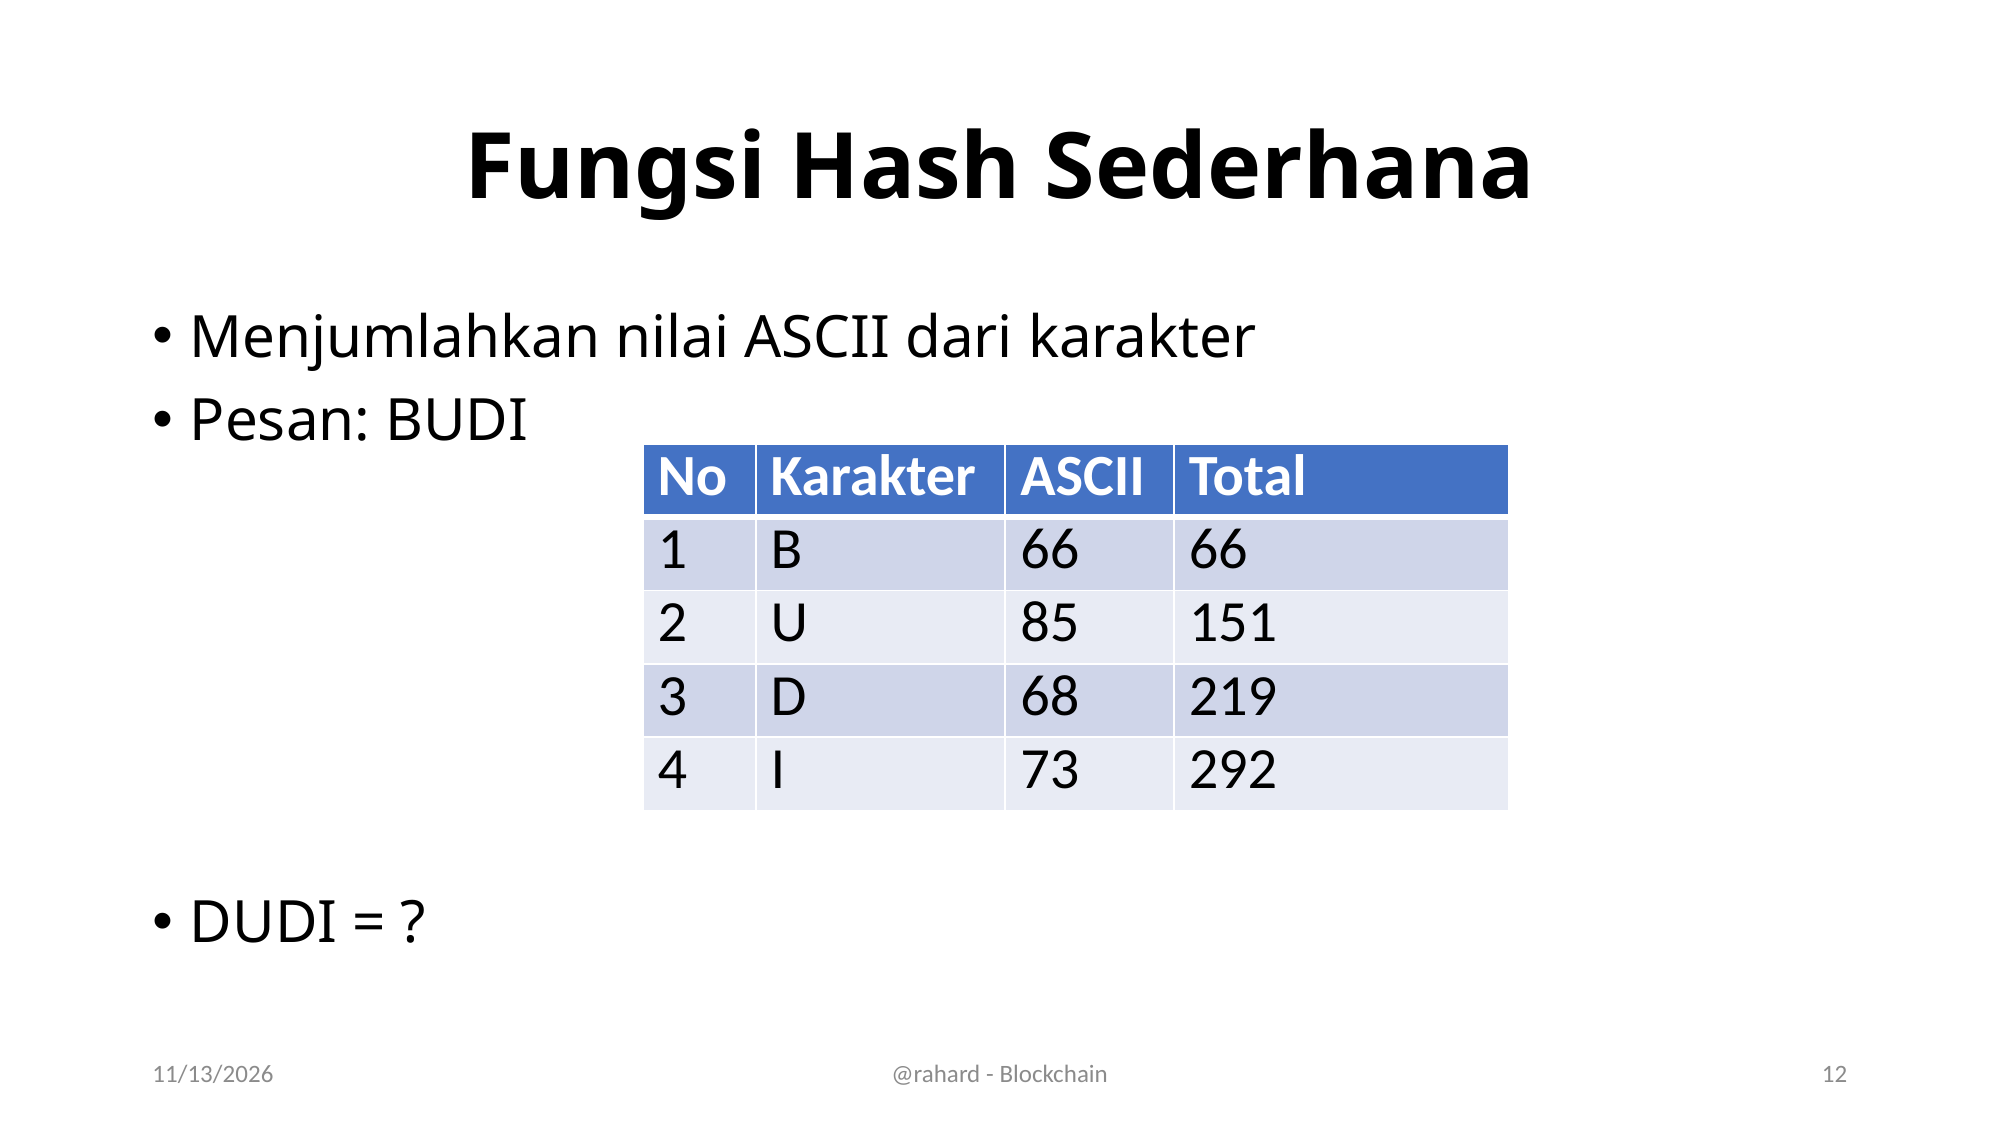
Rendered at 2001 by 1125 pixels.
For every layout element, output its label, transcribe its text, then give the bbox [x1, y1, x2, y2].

title Fungsi Hash Sederhana [137, 59, 1863, 278]
table_cell U [757, 591, 1004, 663]
table_cell 4 [644, 738, 755, 810]
table_cell D [757, 665, 1004, 736]
list Menjumlahkan nilai ASCII dari karakter Pesan: BUDI DUDI = ? [137, 299, 1863, 1014]
table_cell I [757, 738, 1004, 810]
slide_number 12 [1412, 1042, 1863, 1103]
table_cell 66 [1175, 520, 1508, 590]
table_cell 1 [644, 520, 755, 590]
footer @rahard - Blockchain [662, 1042, 1338, 1103]
table_cell 151 [1175, 591, 1508, 663]
table_cell 66 [1006, 520, 1173, 590]
table_header Total [1175, 445, 1508, 514]
table_cell 2 [644, 591, 755, 663]
table_cell 219 [1175, 665, 1508, 736]
table_header Karakter [757, 445, 1004, 514]
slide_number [137, 1042, 588, 1103]
table_header ASCII [1006, 445, 1173, 514]
table_cell B [757, 520, 1004, 590]
table_cell 68 [1006, 665, 1173, 736]
table_header No [644, 445, 755, 514]
table_cell 292 [1175, 738, 1508, 810]
table_cell 3 [644, 665, 755, 736]
table_cell 73 [1006, 738, 1173, 810]
table_cell 85 [1006, 591, 1173, 663]
